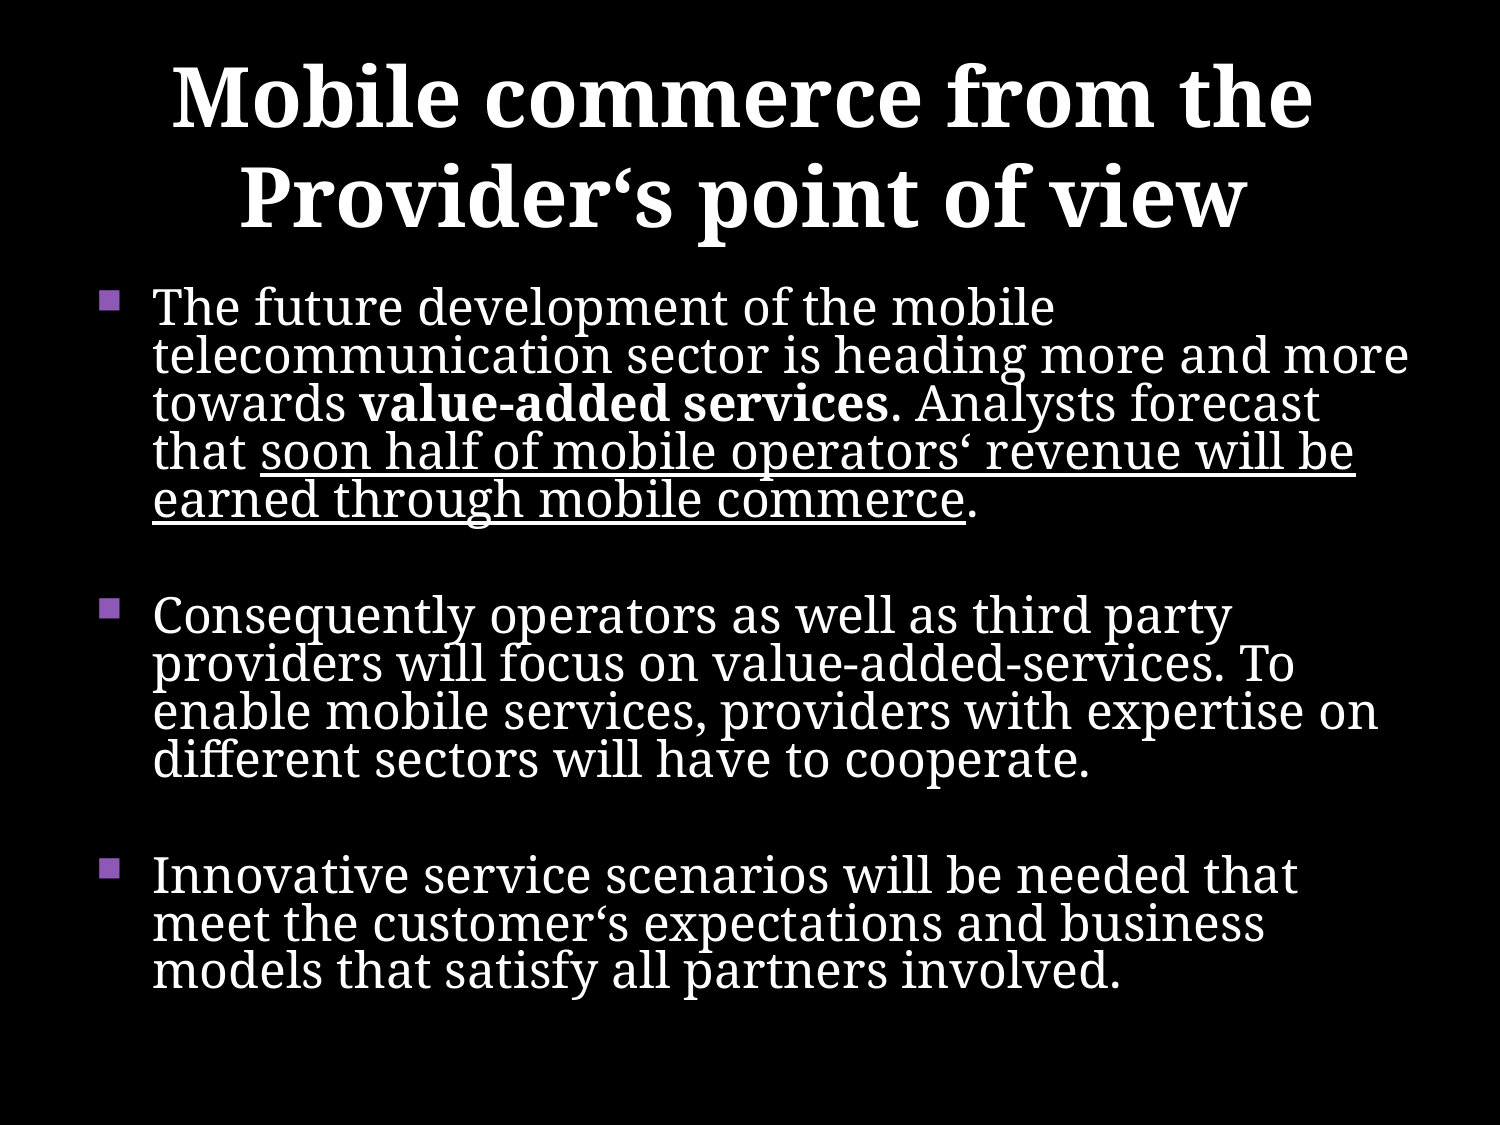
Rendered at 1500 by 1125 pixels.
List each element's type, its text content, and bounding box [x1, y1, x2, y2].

text_box The future development of the mobile telecommunication sector is heading more and more towards value-added services. Analysts forecast that soon half of mobile operators‘ revenue will be earned through mobile commerce. Consequently operators as well as third party providers will focus on value-added-services. To enable mobile services, providers with expertise on different sectors will have to cooperate. Innovative service scenarios will be needed that meet the customer‘s expectations and business models that satisfy all partners involved. [81, 279, 1432, 1038]
text_box Mobile commerce from the Provider‘s point of view [68, 50, 1419, 238]
